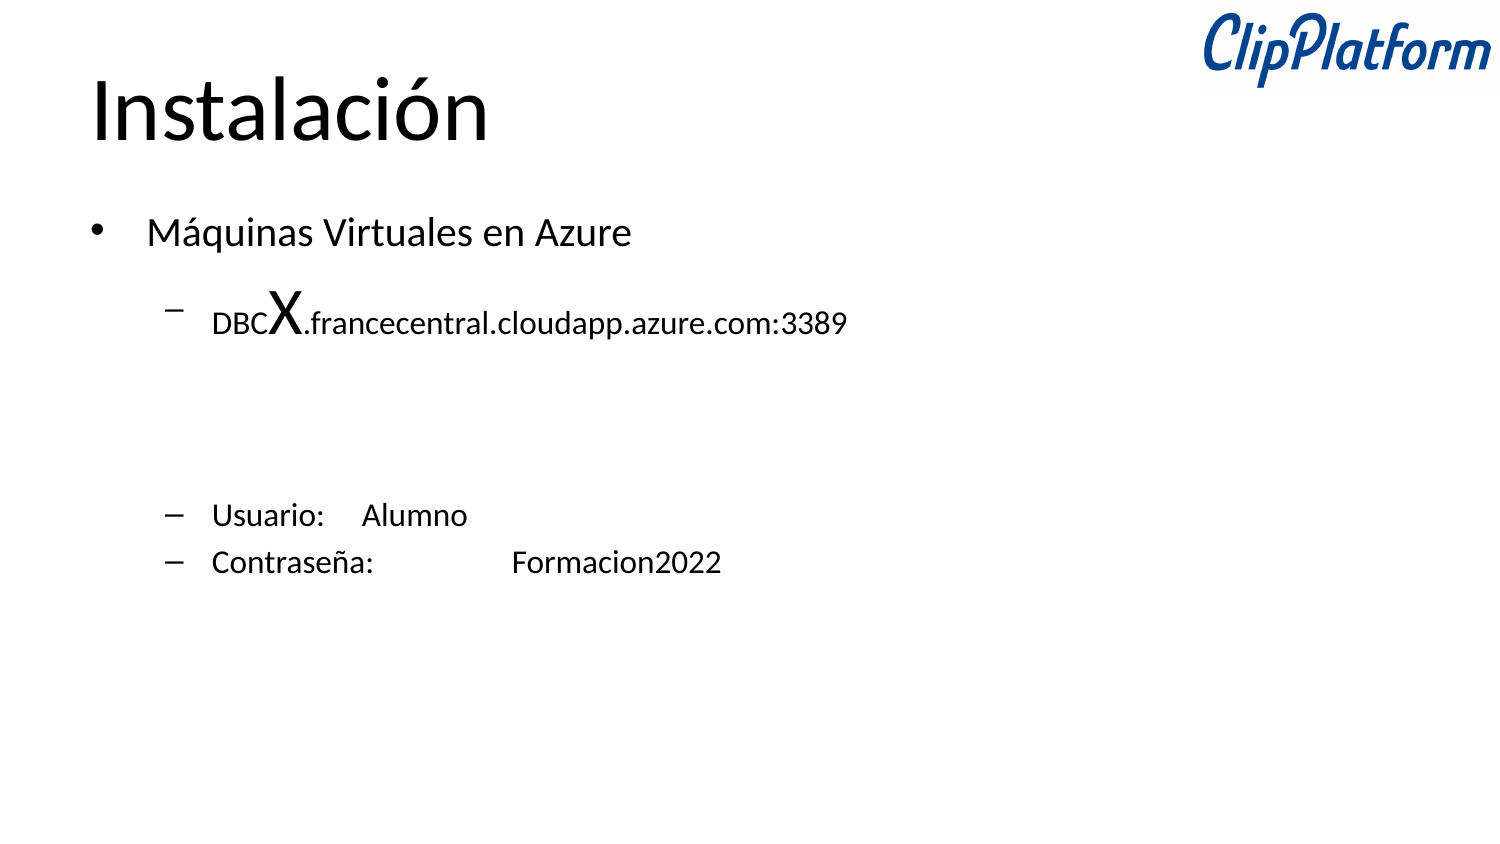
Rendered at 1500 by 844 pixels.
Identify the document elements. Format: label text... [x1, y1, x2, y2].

title Instalación [75, 33, 1425, 175]
picture [1198, 0, 1500, 98]
list Máquinas Virtuales en Azure DBCX.francecentral.cloudapp.azure.com:3389 Usuario: Alumno Contraseña: Formacion2022 [75, 196, 1425, 754]
